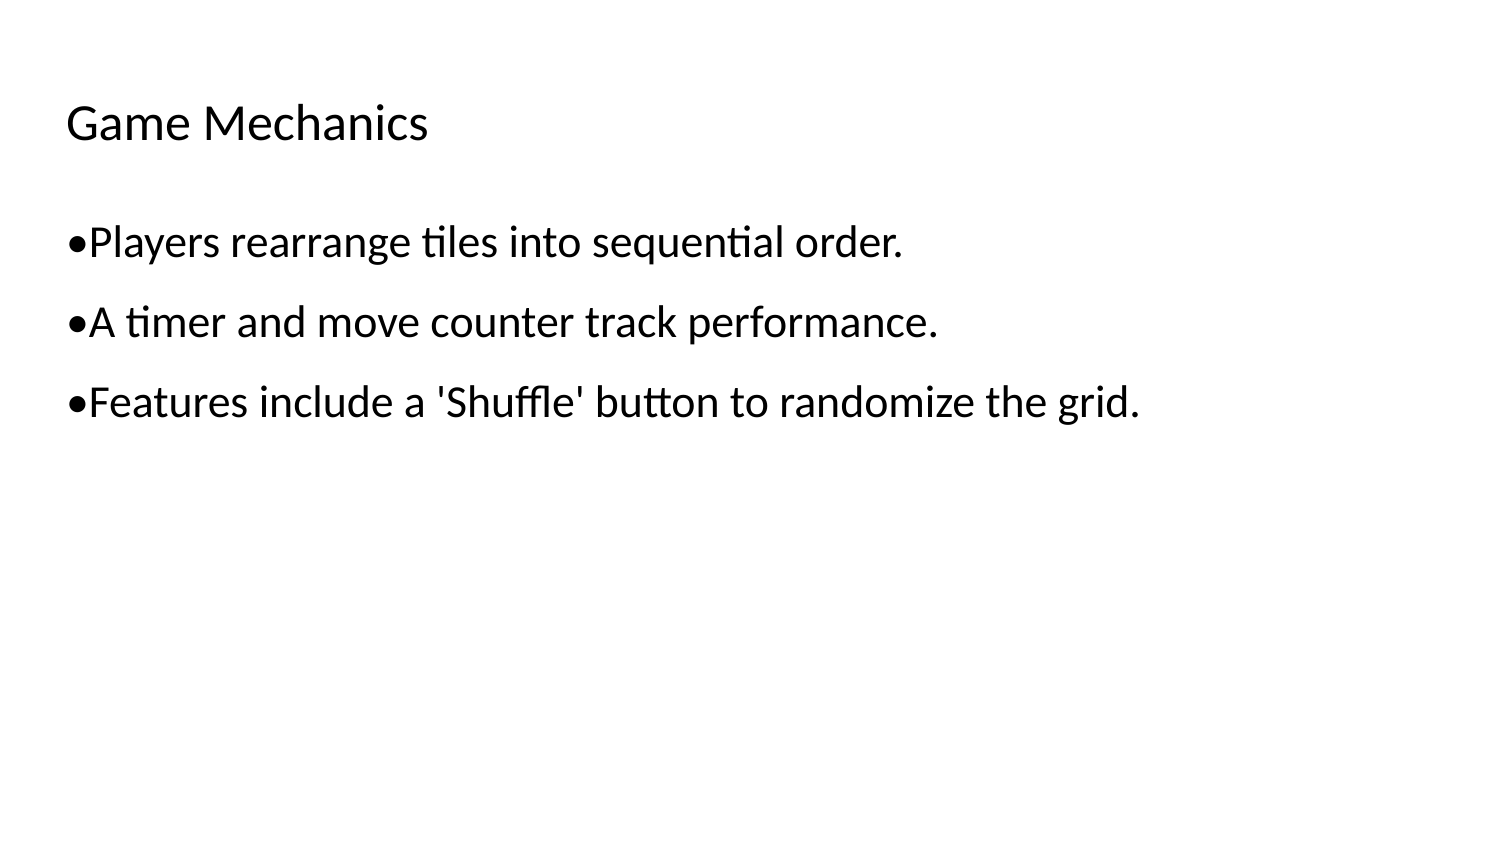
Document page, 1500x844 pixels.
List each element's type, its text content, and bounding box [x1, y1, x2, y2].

title Game Mechanics [51, 72, 1449, 167]
list •Players rearrange tiles into sequential order. •A timer and move counter track performance. •Features include a 'Shuffle' button to randomize the grid. [51, 189, 1449, 750]
